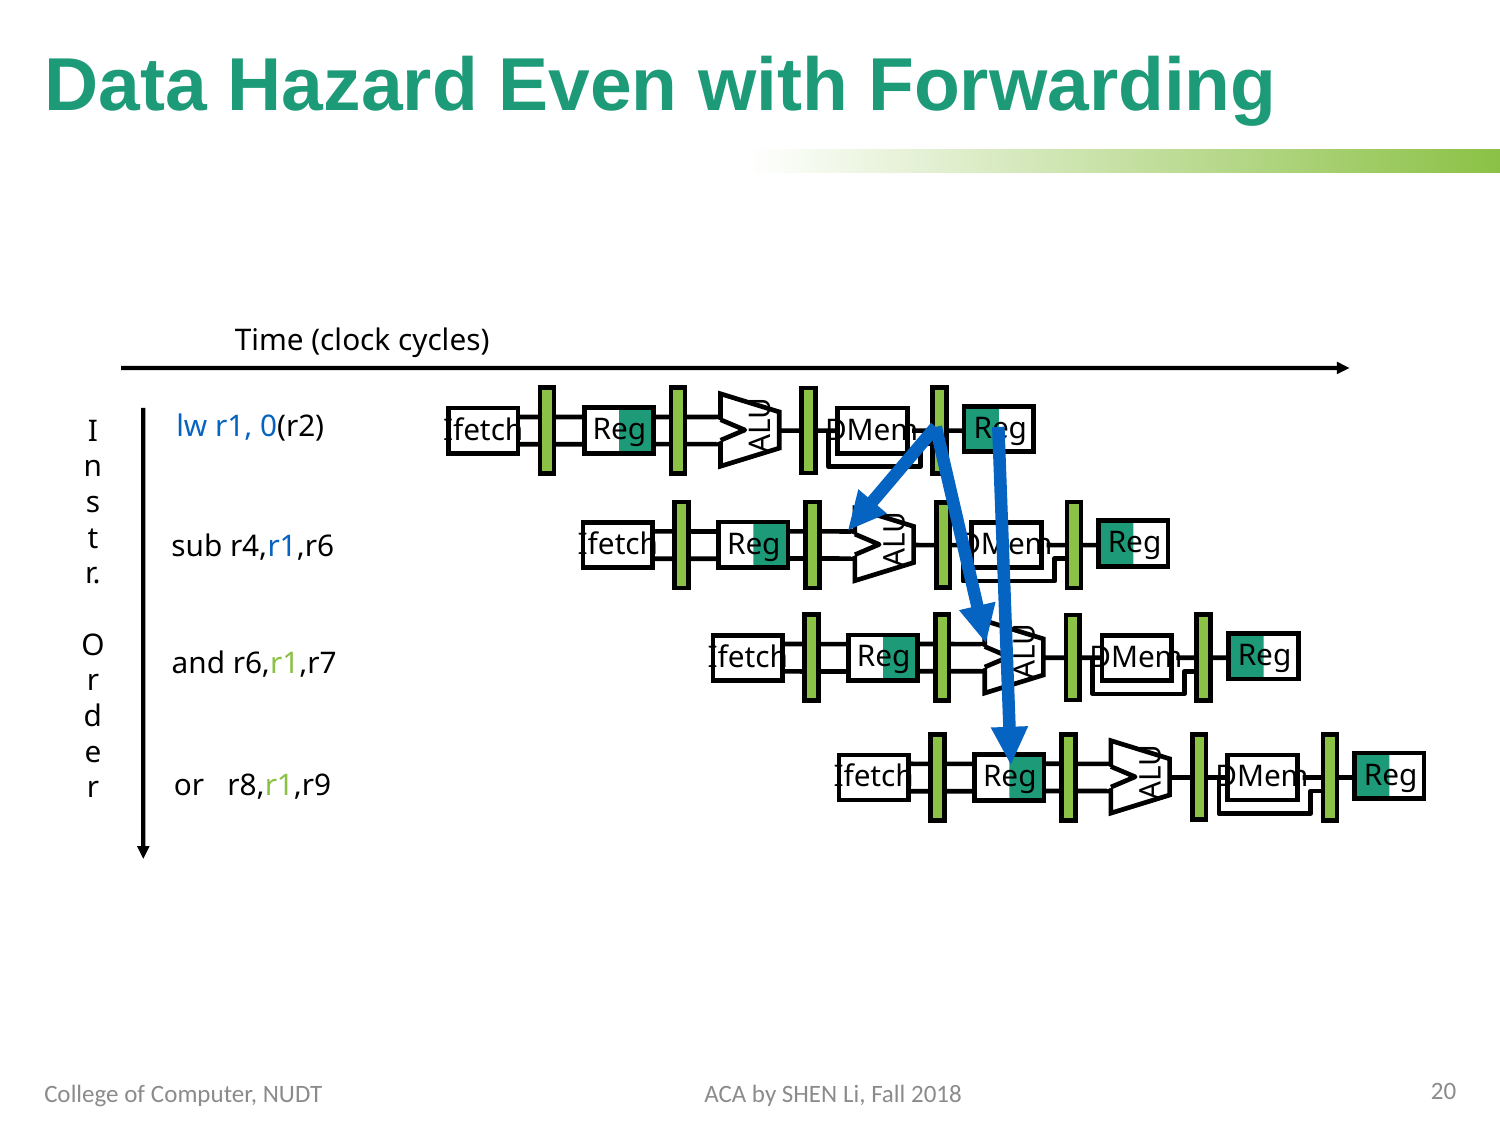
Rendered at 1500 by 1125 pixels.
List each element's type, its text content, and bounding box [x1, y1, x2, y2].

footer ACA by SHEN Li, Fall 2018 [491, 1062, 1176, 1123]
slide_number 20 [1317, 1059, 1472, 1120]
slide_number College of Computer, NUDT [29, 1062, 367, 1123]
title Data Hazard Even with Forwarding [29, 22, 1471, 150]
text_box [70, 314, 1432, 859]
